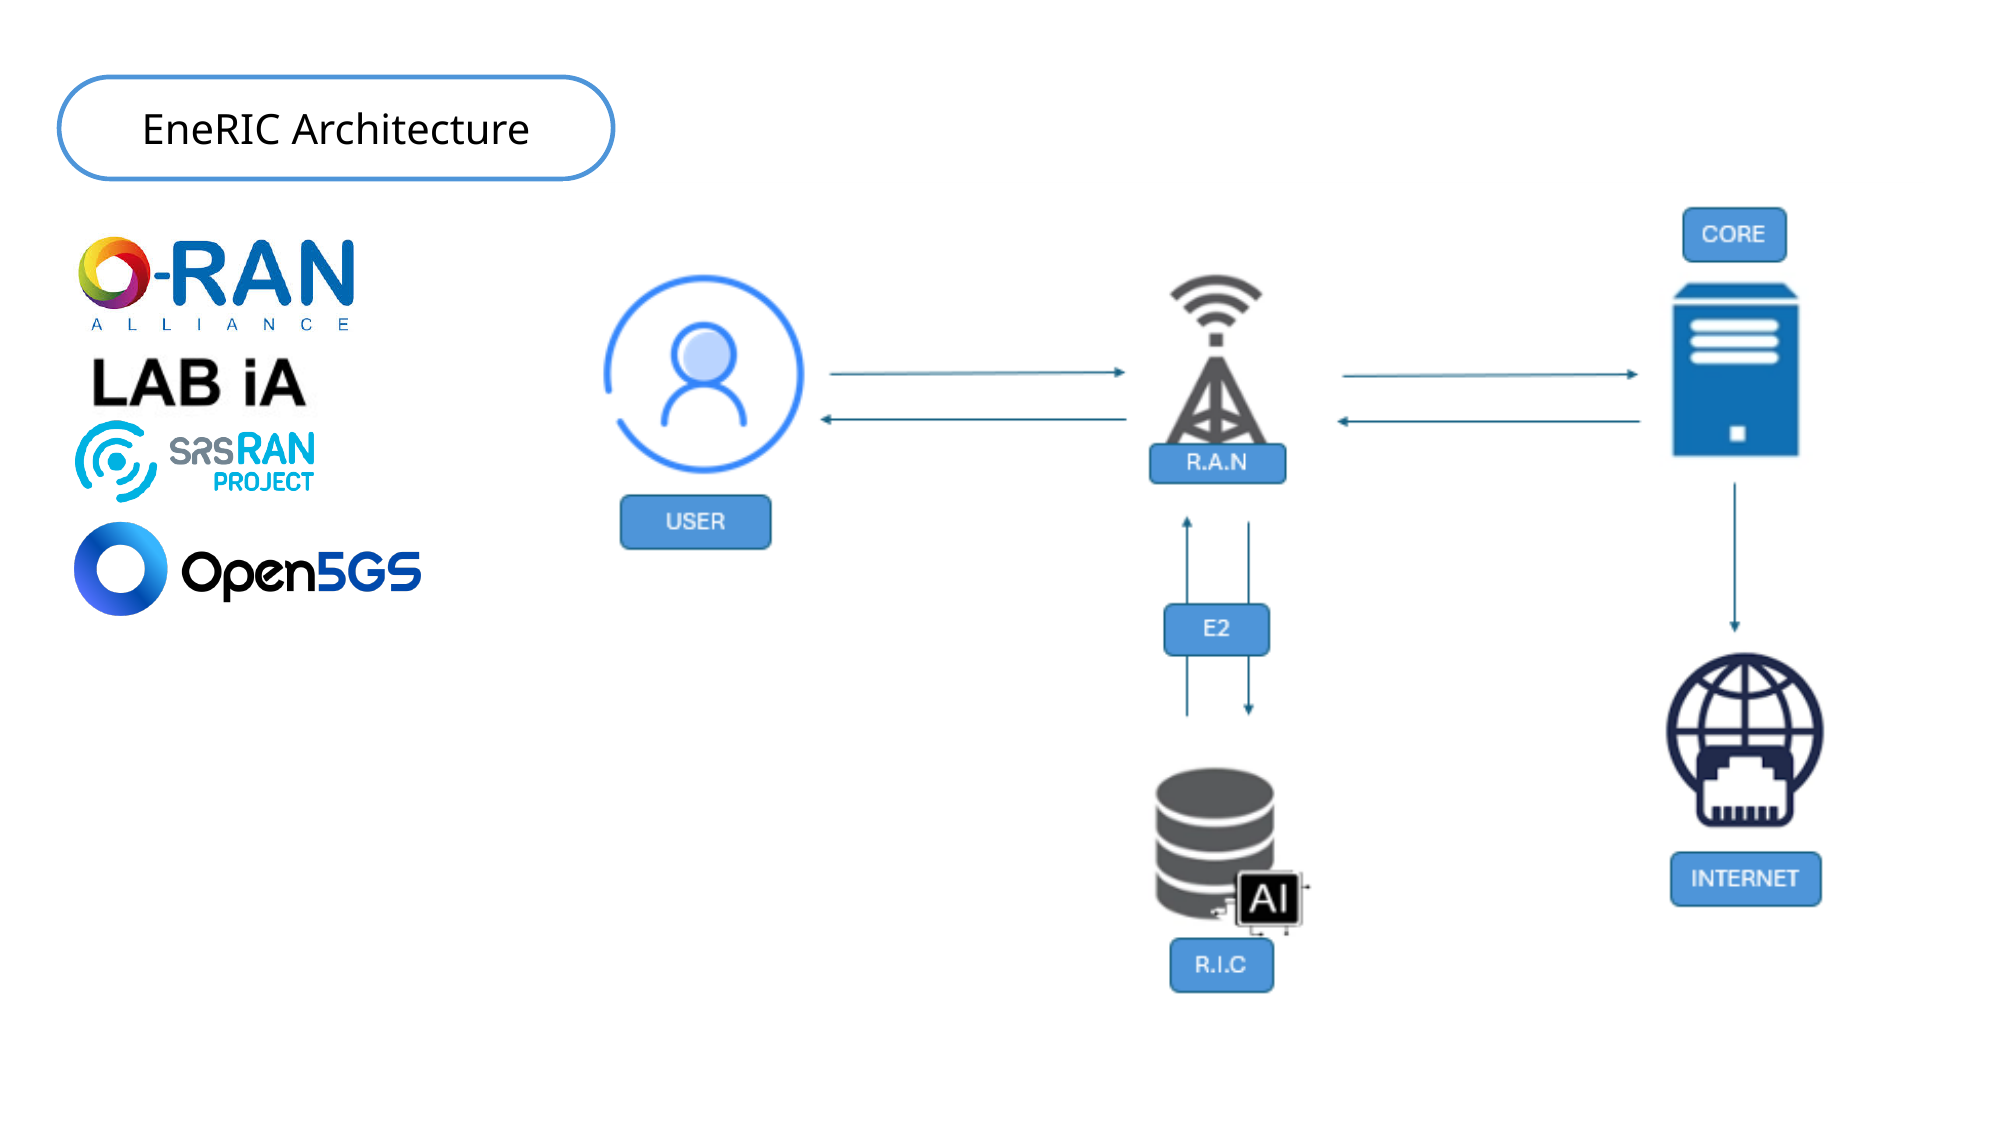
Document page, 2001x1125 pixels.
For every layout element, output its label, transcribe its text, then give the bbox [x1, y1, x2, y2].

picture [29, 217, 450, 617]
picture [563, 180, 1925, 1012]
text_box EneRIC Architecture [57, 75, 615, 181]
